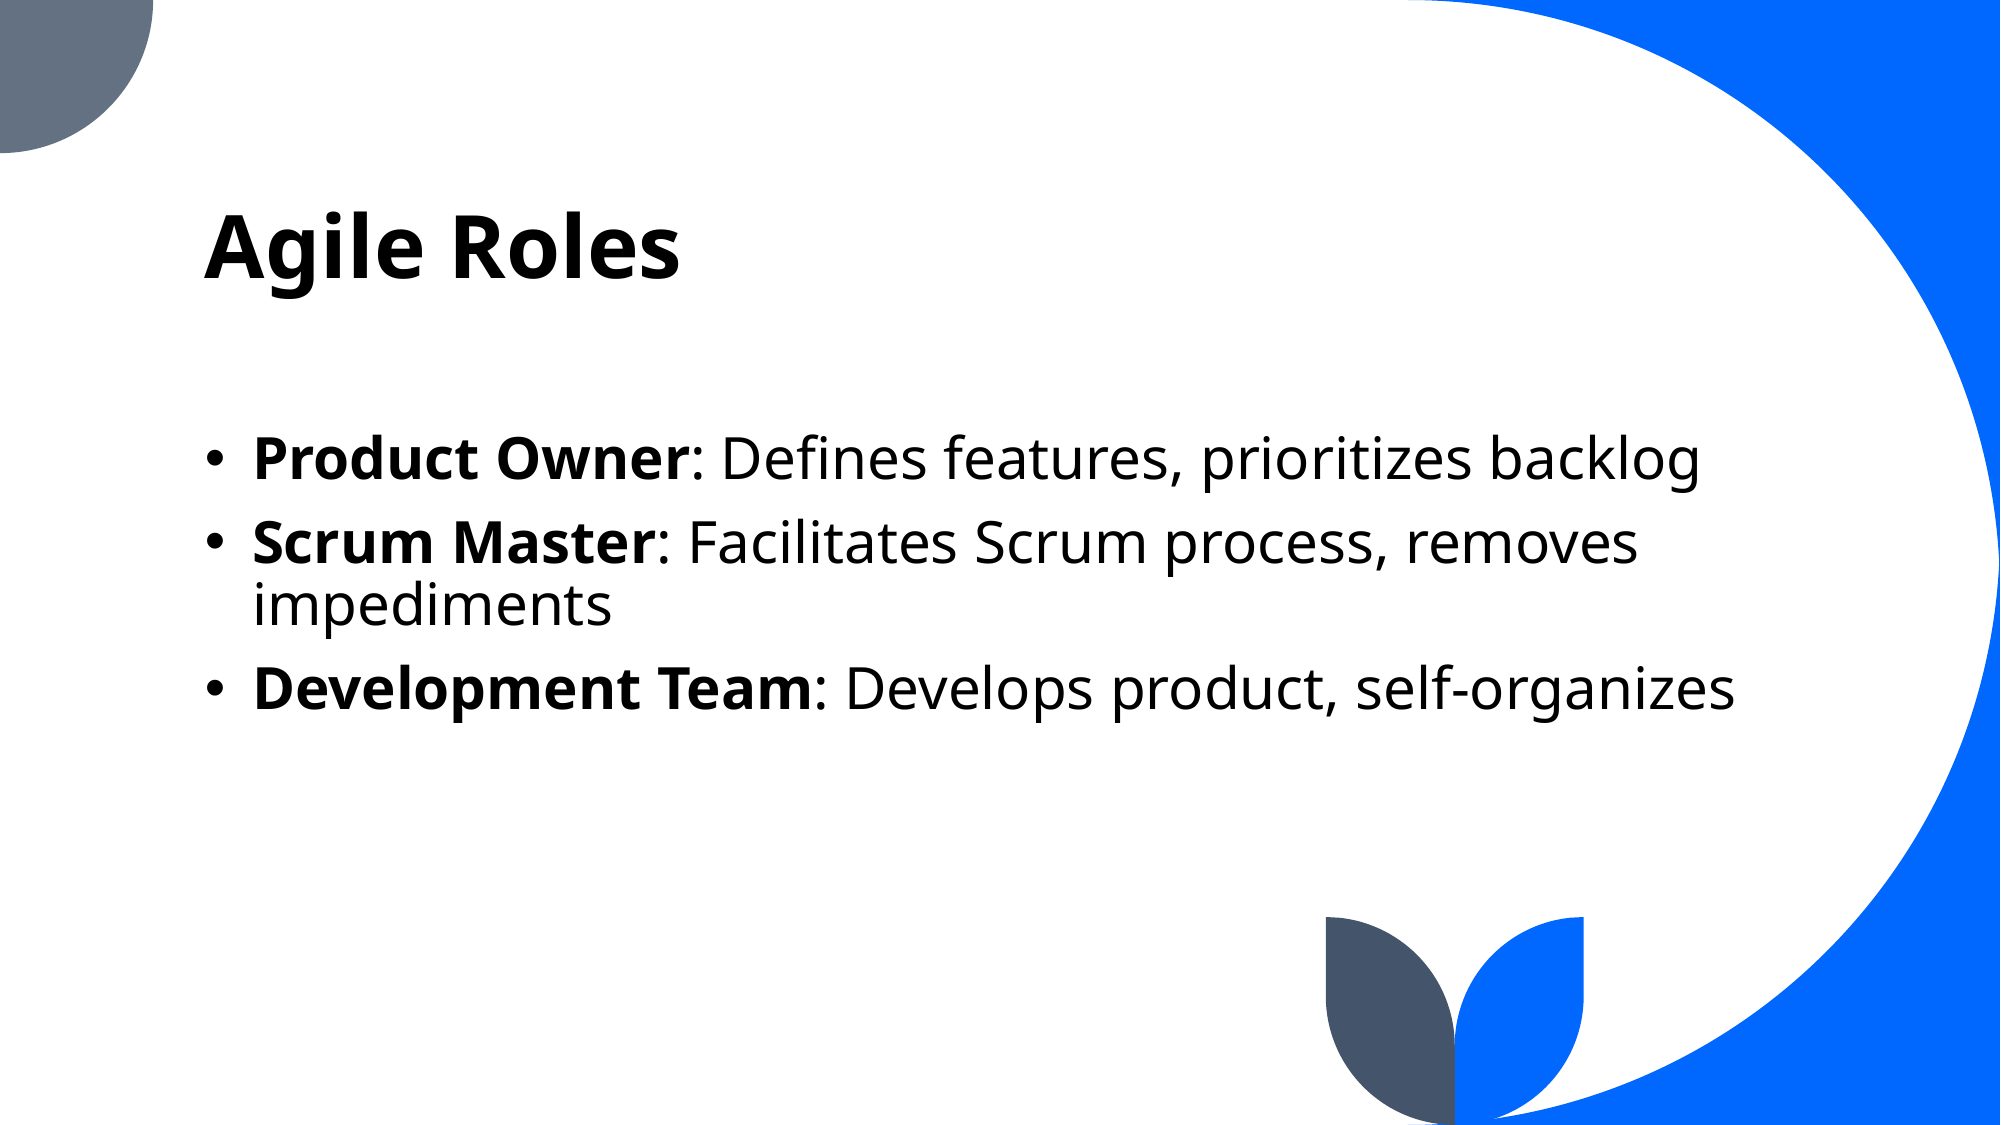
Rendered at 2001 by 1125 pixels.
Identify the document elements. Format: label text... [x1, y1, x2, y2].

title Agile Roles [190, 16, 1795, 303]
list Product Owner: Defines features, prioritizes backlog Scrum Master: Facilitates Scrum process, removes impediments Development Team: Develops product, self-organizes [190, 330, 1795, 884]
